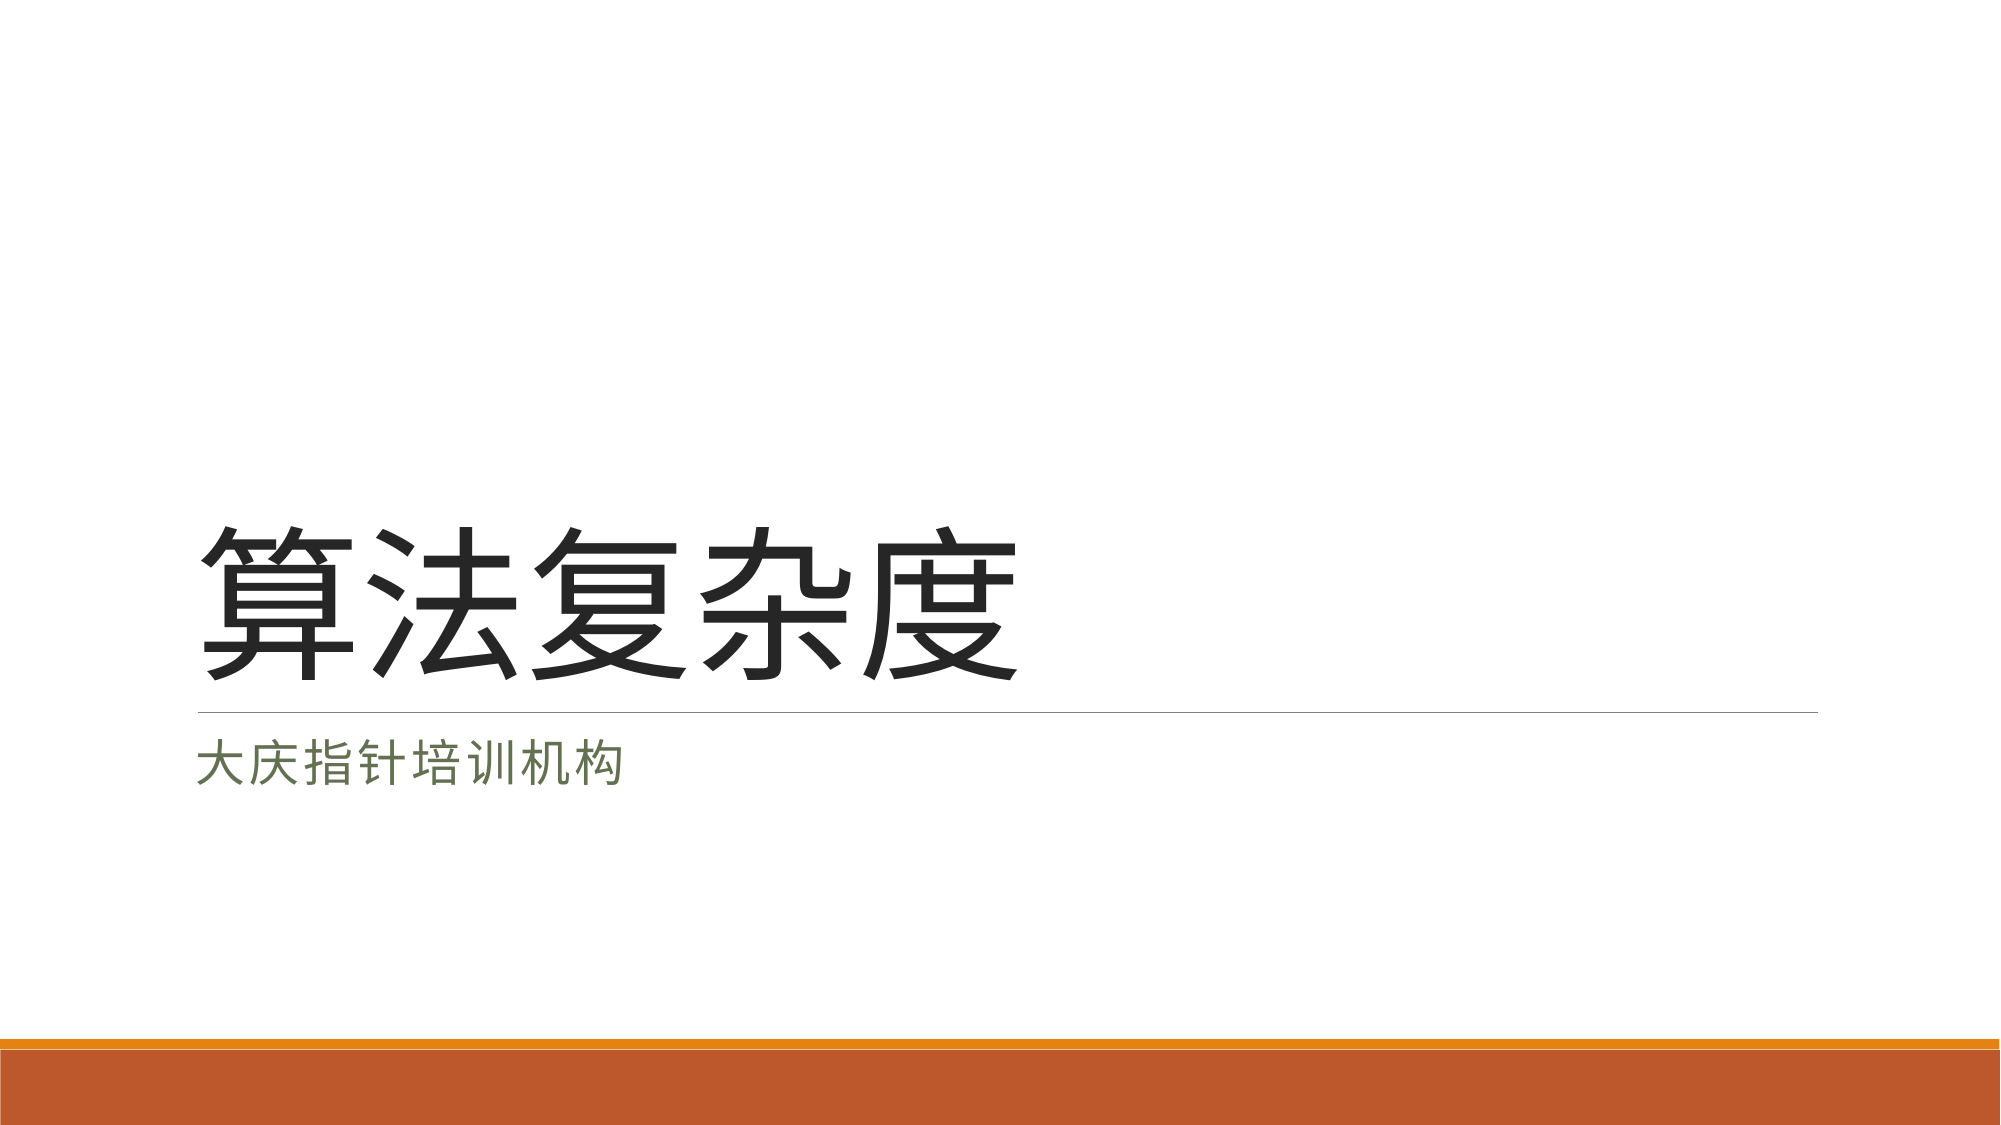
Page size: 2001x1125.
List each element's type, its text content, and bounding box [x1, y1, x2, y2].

subtitle 大庆指针培训机构 [180, 730, 1831, 919]
title 算法复杂度 [180, 124, 1830, 710]
